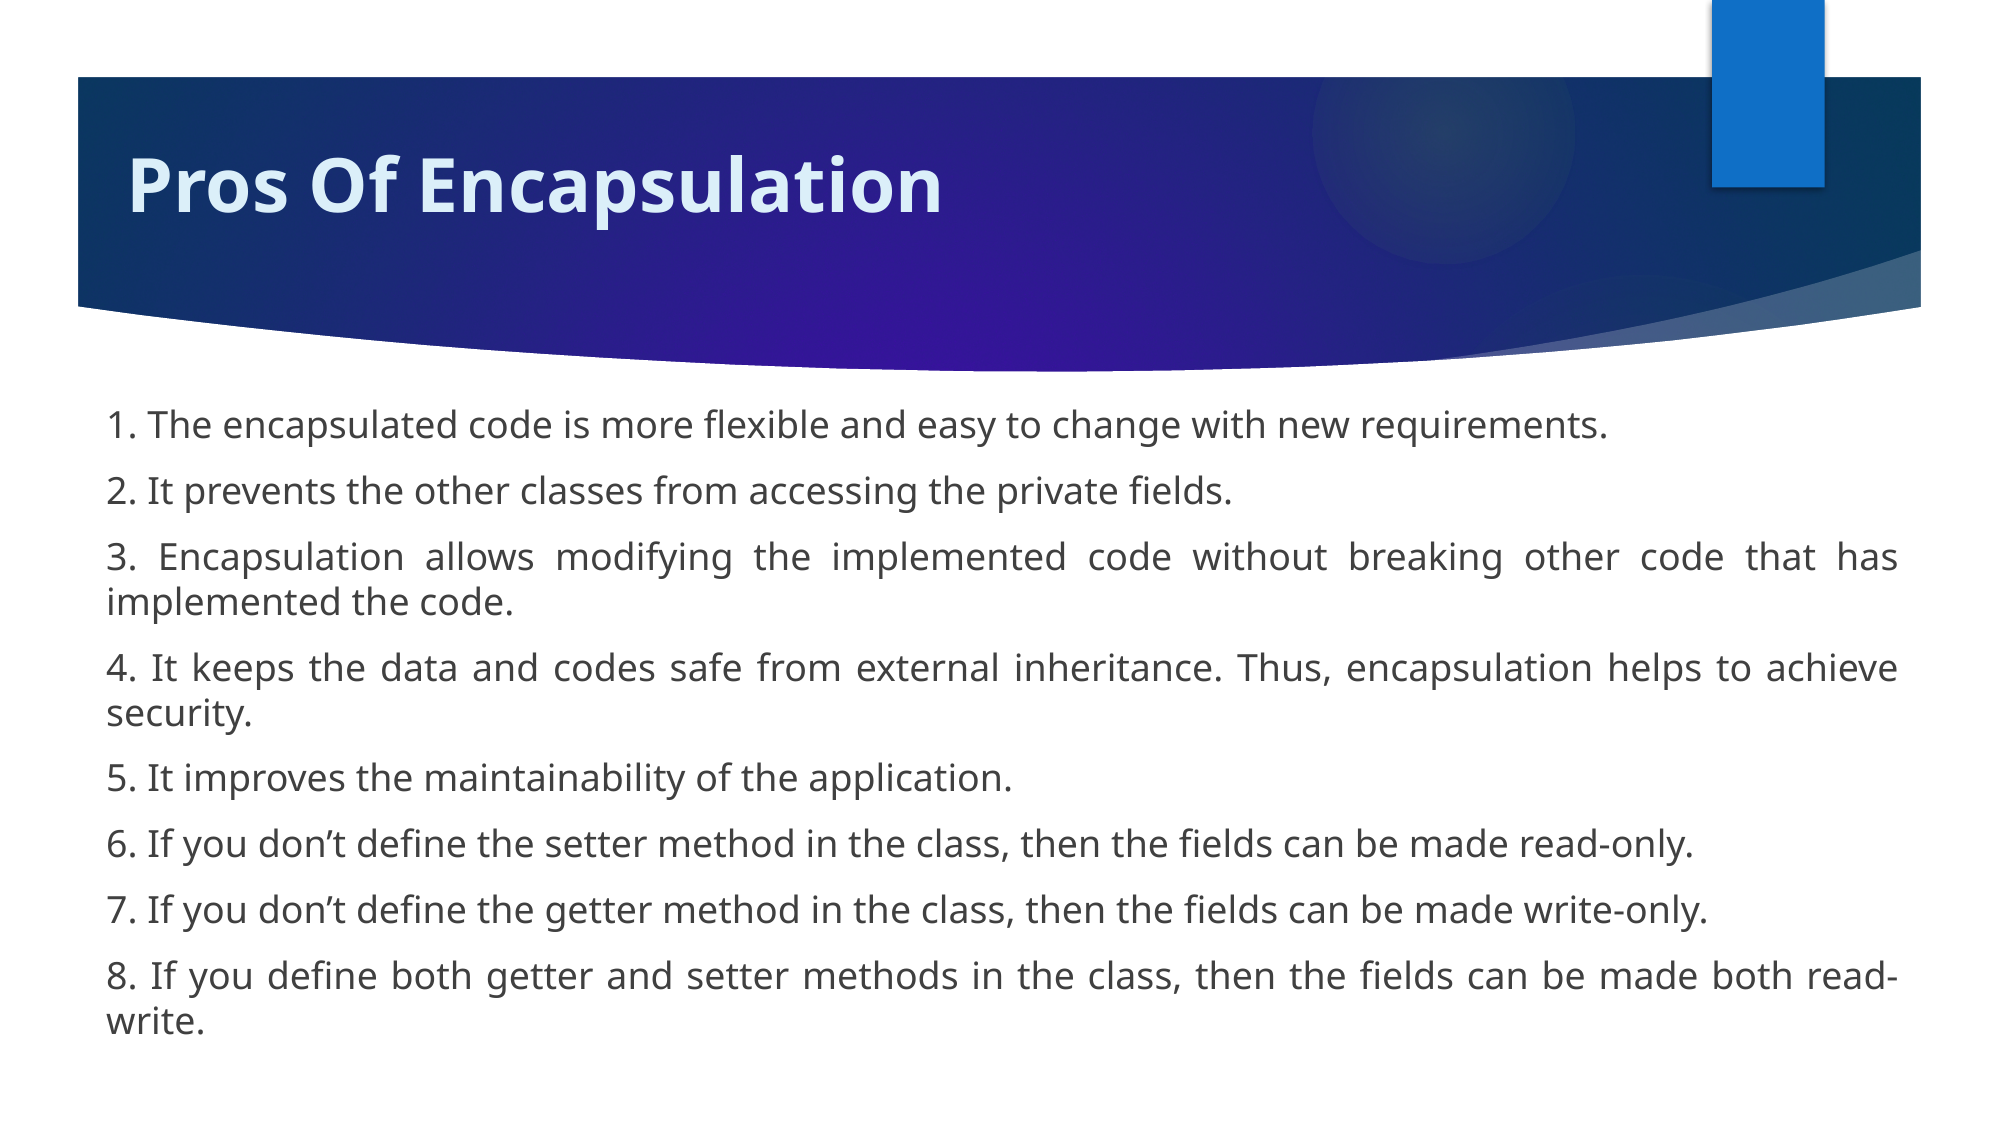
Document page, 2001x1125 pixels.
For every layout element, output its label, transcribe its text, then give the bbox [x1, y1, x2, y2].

title Pros Of Encapsulation [111, 124, 1549, 241]
list 1. The encapsulated code is more flexible and easy to change with new requirements. 2. It prevents the other classes from accessing the private fields. 3. Encapsulation allows modifying the implemented code without breaking other code that has implemented the code. 4. It keeps the data and codes safe from external inheritance. Thus, encapsulation helps to achieve security. 5. It improves the maintainability of the application. 6. If you don’t define the setter method in the class, then the fields can be made read-only. 7. If you don’t define the getter method in the class, then the fields can be made write-only. 8. If you define both getter and setter methods in the class, then the fields can be made both read-write. [91, 393, 1916, 1068]
